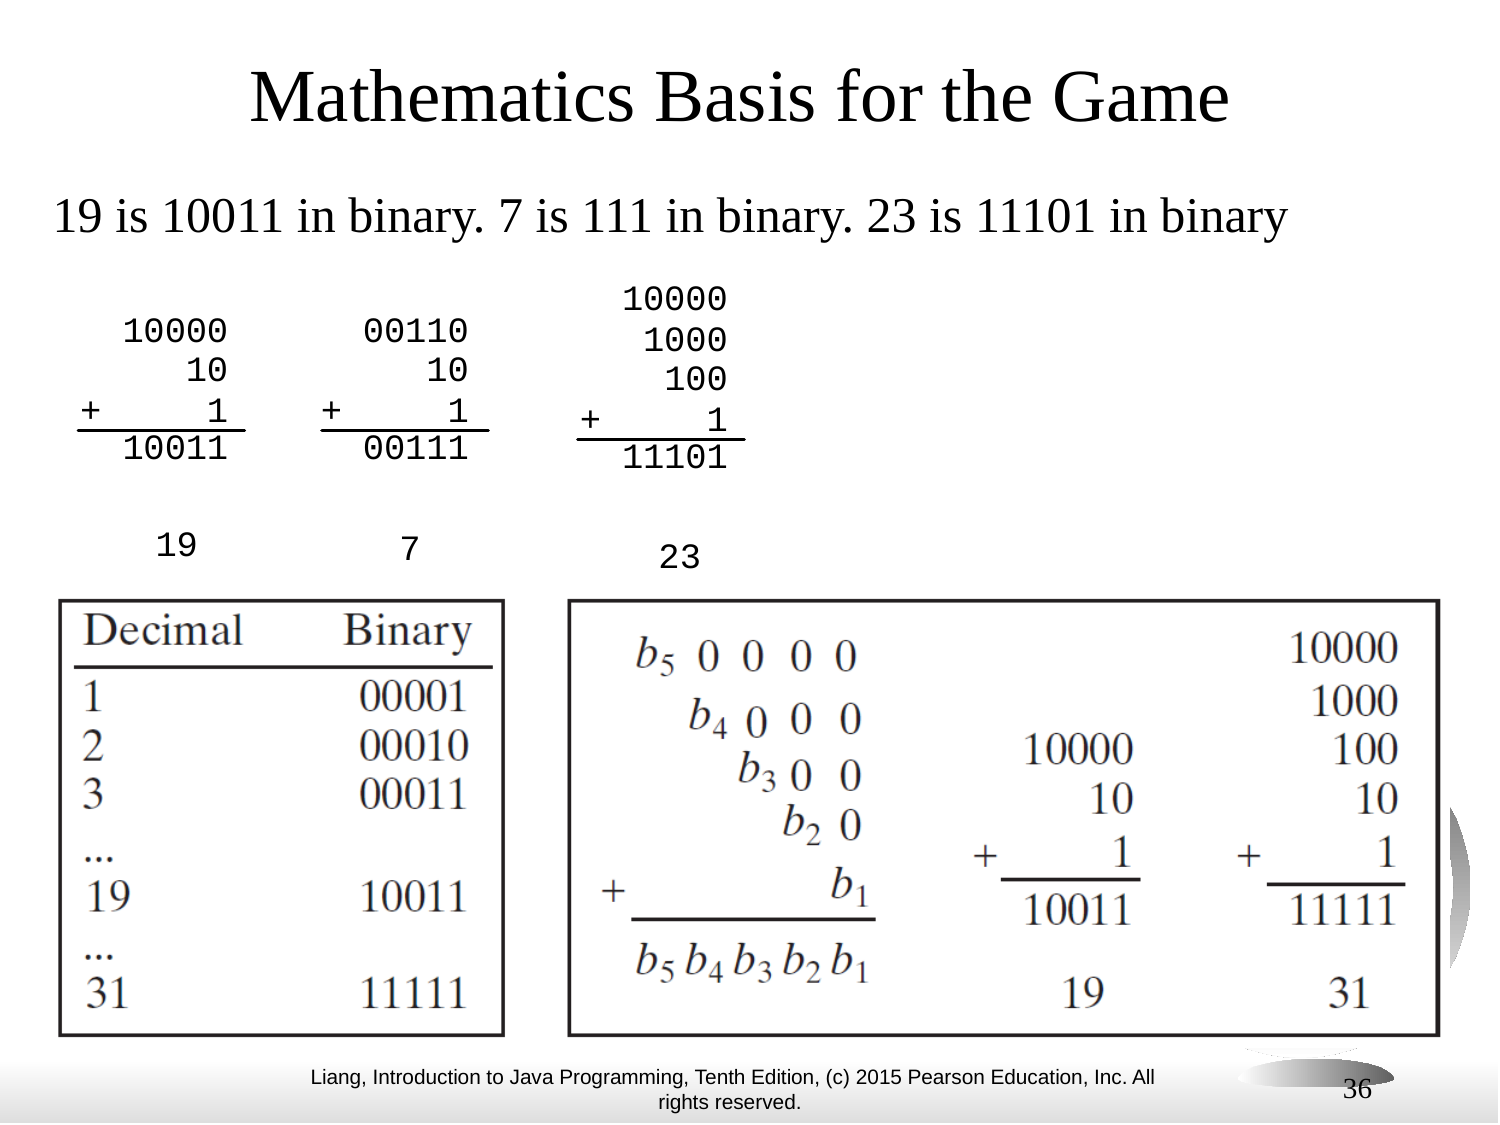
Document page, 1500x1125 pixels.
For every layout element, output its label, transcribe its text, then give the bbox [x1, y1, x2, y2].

title Mathematics Basis for the Game [31, 39, 1450, 143]
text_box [44, 272, 839, 585]
slide_number 36 [1074, 1049, 1388, 1125]
list 19 is 10011 in binary. 7 is 111 in binary. 23 is 11101 in binary [37, 174, 1437, 267]
picture [49, 587, 1451, 1048]
